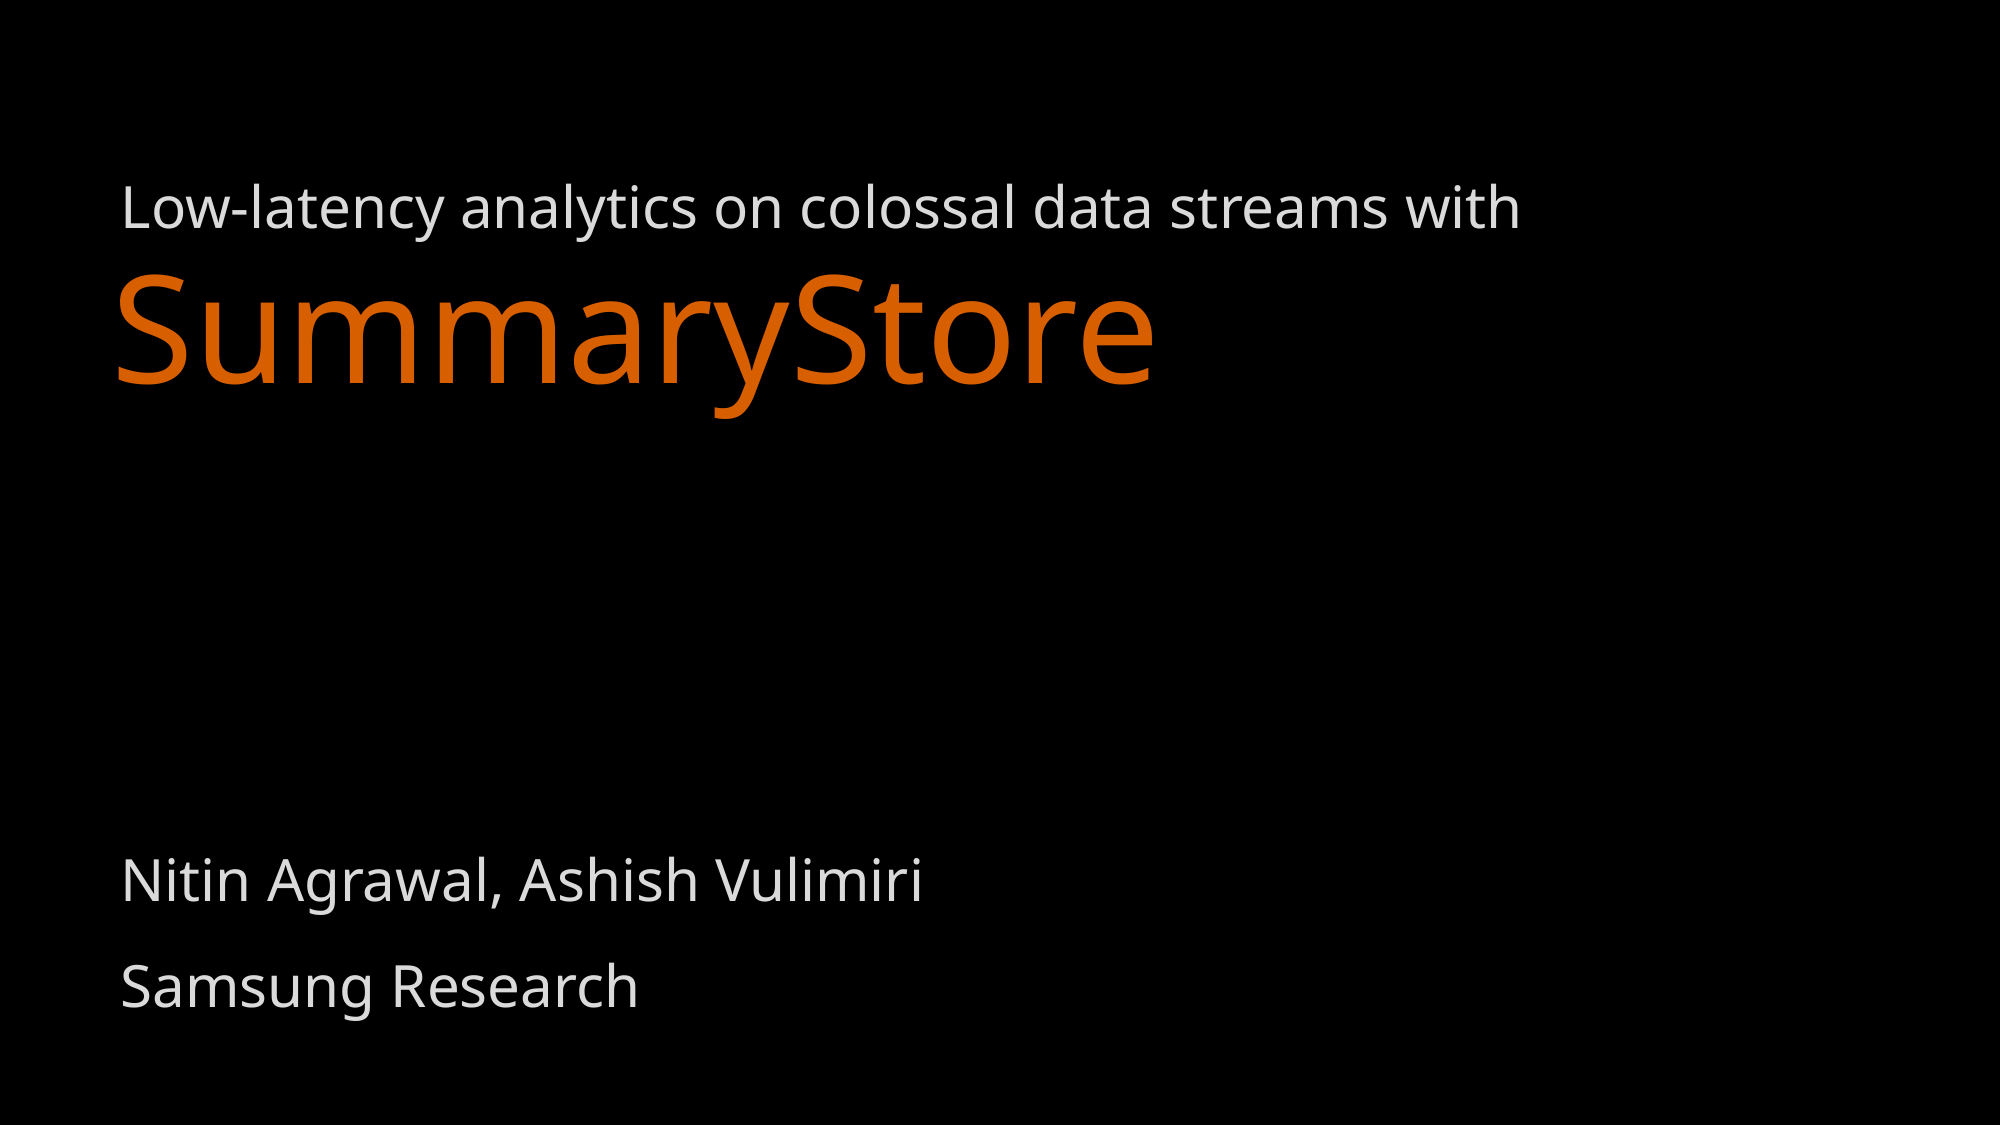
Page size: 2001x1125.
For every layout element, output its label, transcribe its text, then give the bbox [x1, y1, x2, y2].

title Low-latency analytics on colossal data streams with [105, 170, 1884, 266]
text_box SummaryStore [96, 246, 1875, 437]
text_box Nitin Agrawal, Ashish Vulimiri Samsung Research [105, 844, 1884, 1037]
